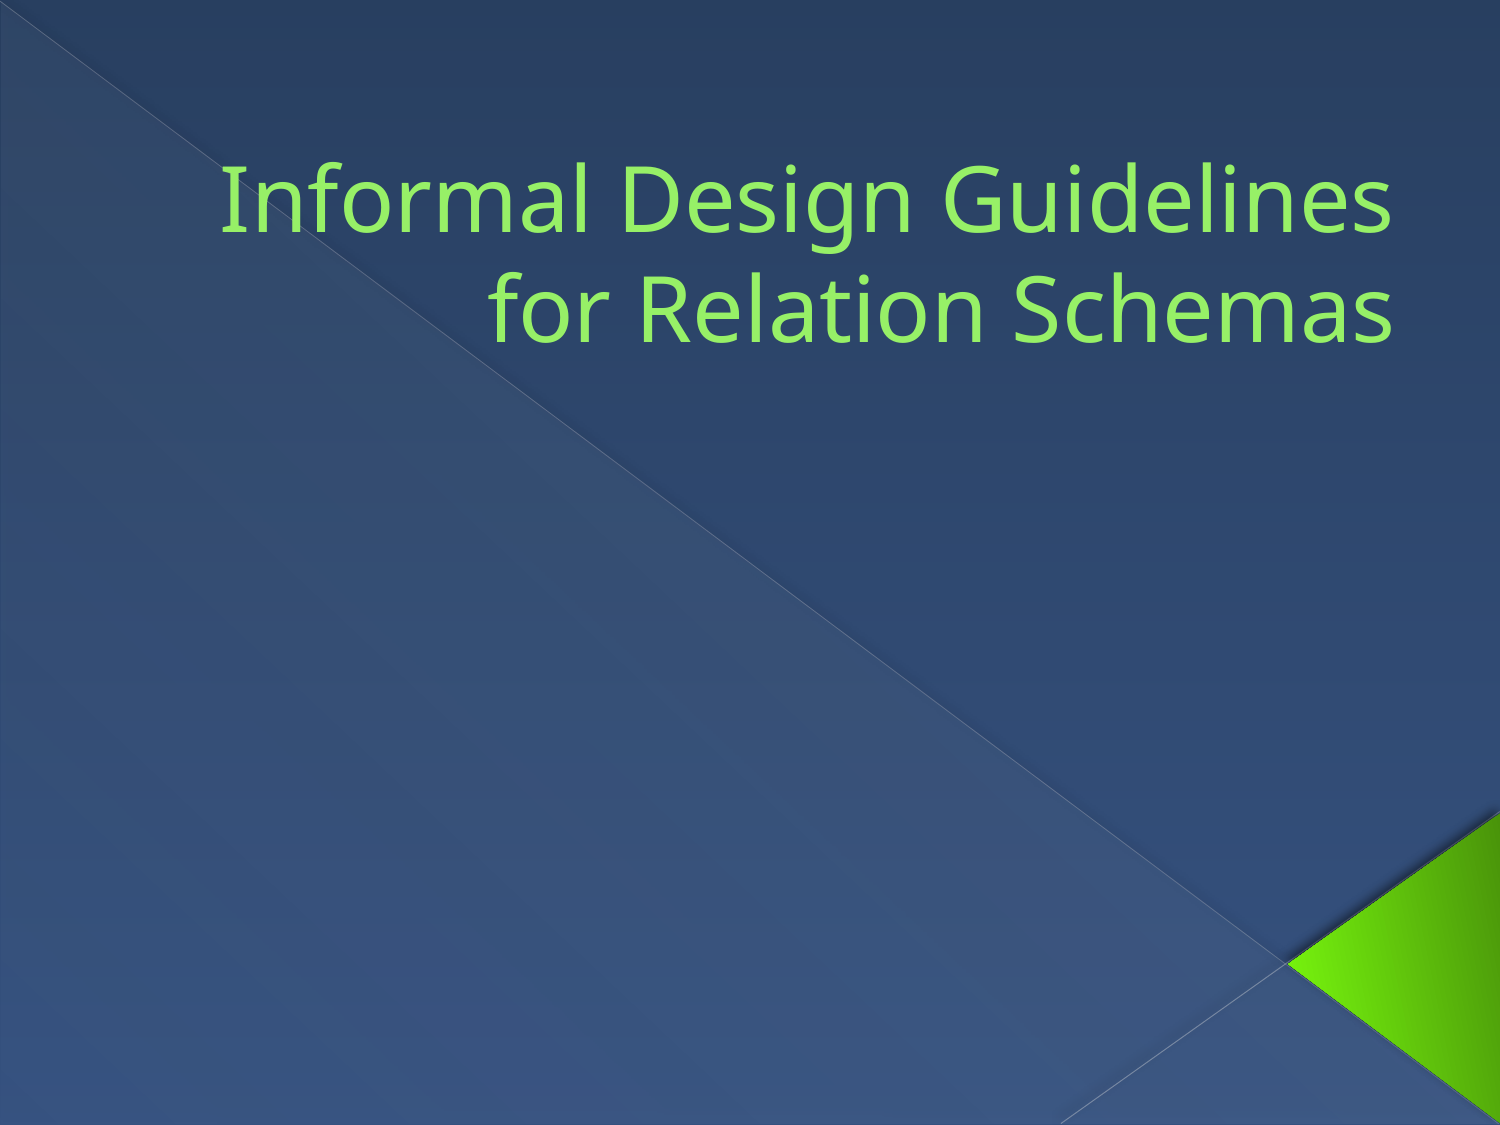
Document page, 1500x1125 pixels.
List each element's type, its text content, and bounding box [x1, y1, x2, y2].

title Informal Design Guidelines for Relation Schemas [88, 127, 1412, 369]
